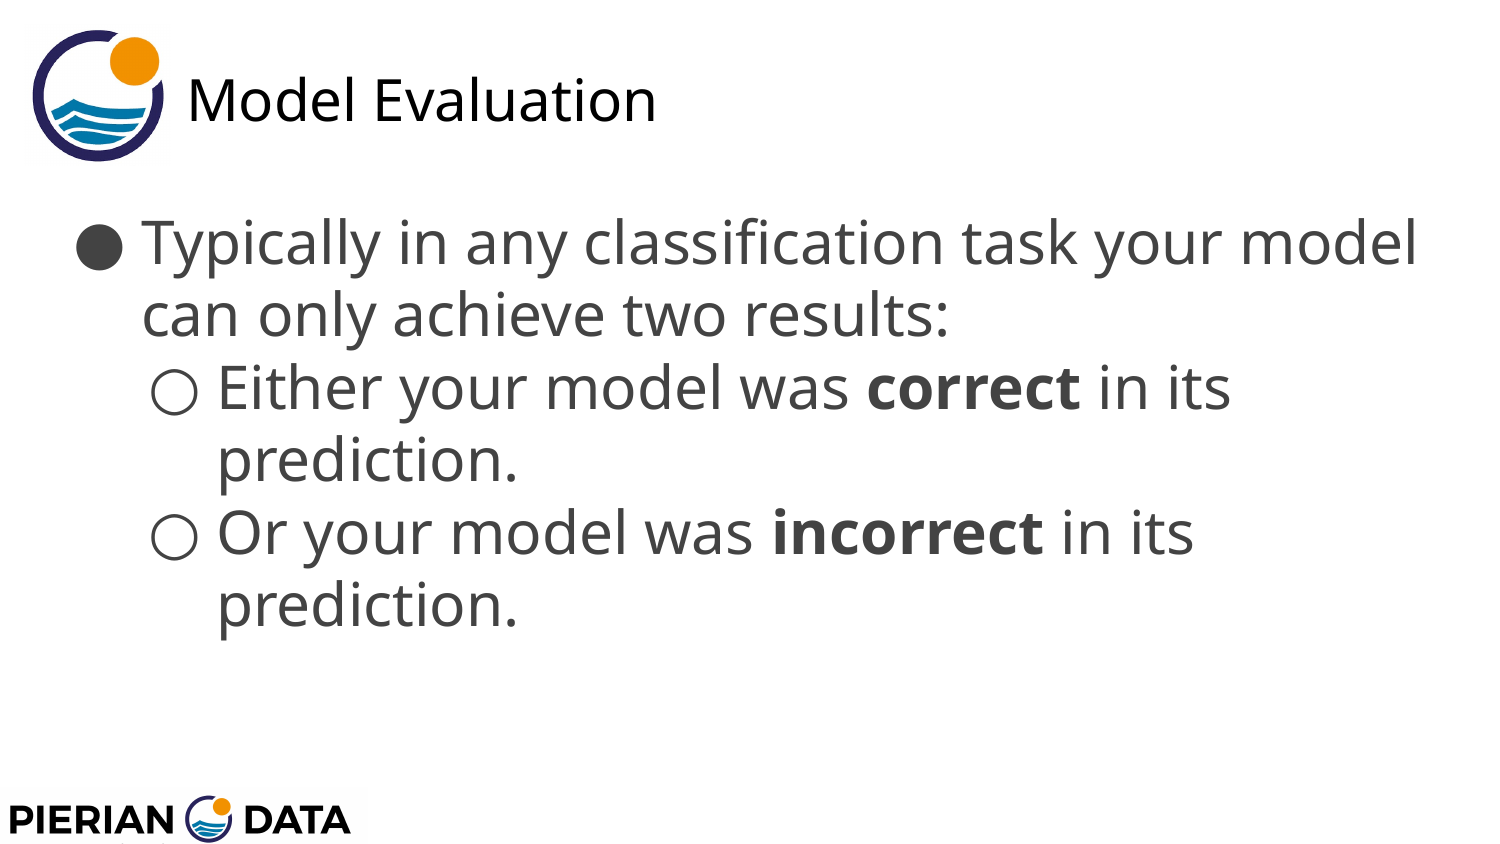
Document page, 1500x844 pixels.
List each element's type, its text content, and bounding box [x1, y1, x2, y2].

picture [0, 787, 368, 844]
title Model Evaluation [176, 48, 1449, 143]
list Typically in any classification task your model can only achieve two results: Either your model was correct in its prediction. Or your model was incorrect in its prediction. [51, 189, 1476, 750]
picture [24, 24, 172, 167]
